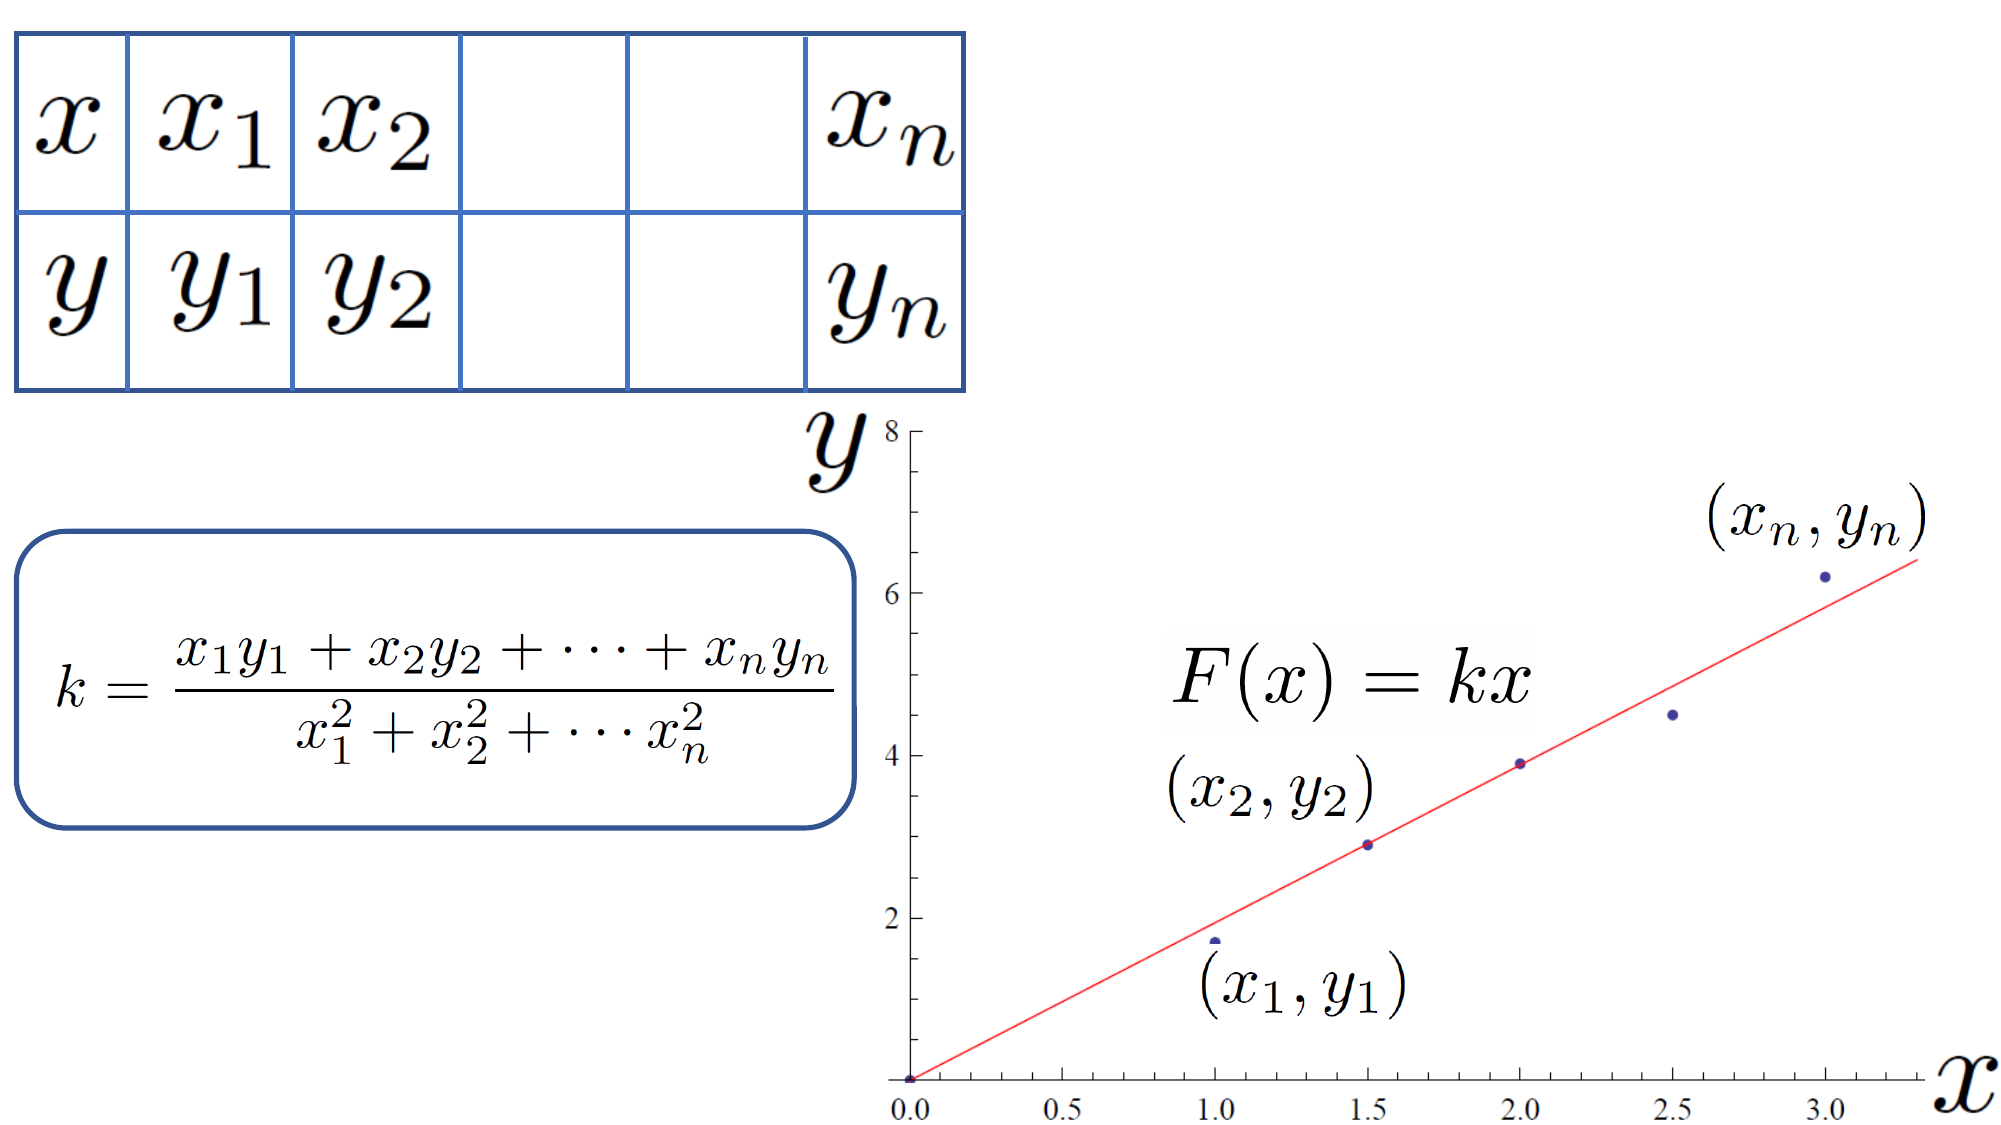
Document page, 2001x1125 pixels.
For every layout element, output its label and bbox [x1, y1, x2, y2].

text_box [15, 33, 803, 392]
picture [797, 408, 873, 495]
picture [309, 247, 438, 338]
picture [312, 86, 436, 176]
picture [885, 419, 2000, 1125]
picture [162, 243, 270, 338]
picture [53, 634, 836, 768]
picture [824, 83, 958, 172]
text_box [630, 33, 965, 392]
text_box [15, 530, 856, 830]
picture [819, 255, 948, 351]
picture [27, 86, 103, 166]
picture [146, 82, 276, 173]
picture [37, 251, 113, 338]
